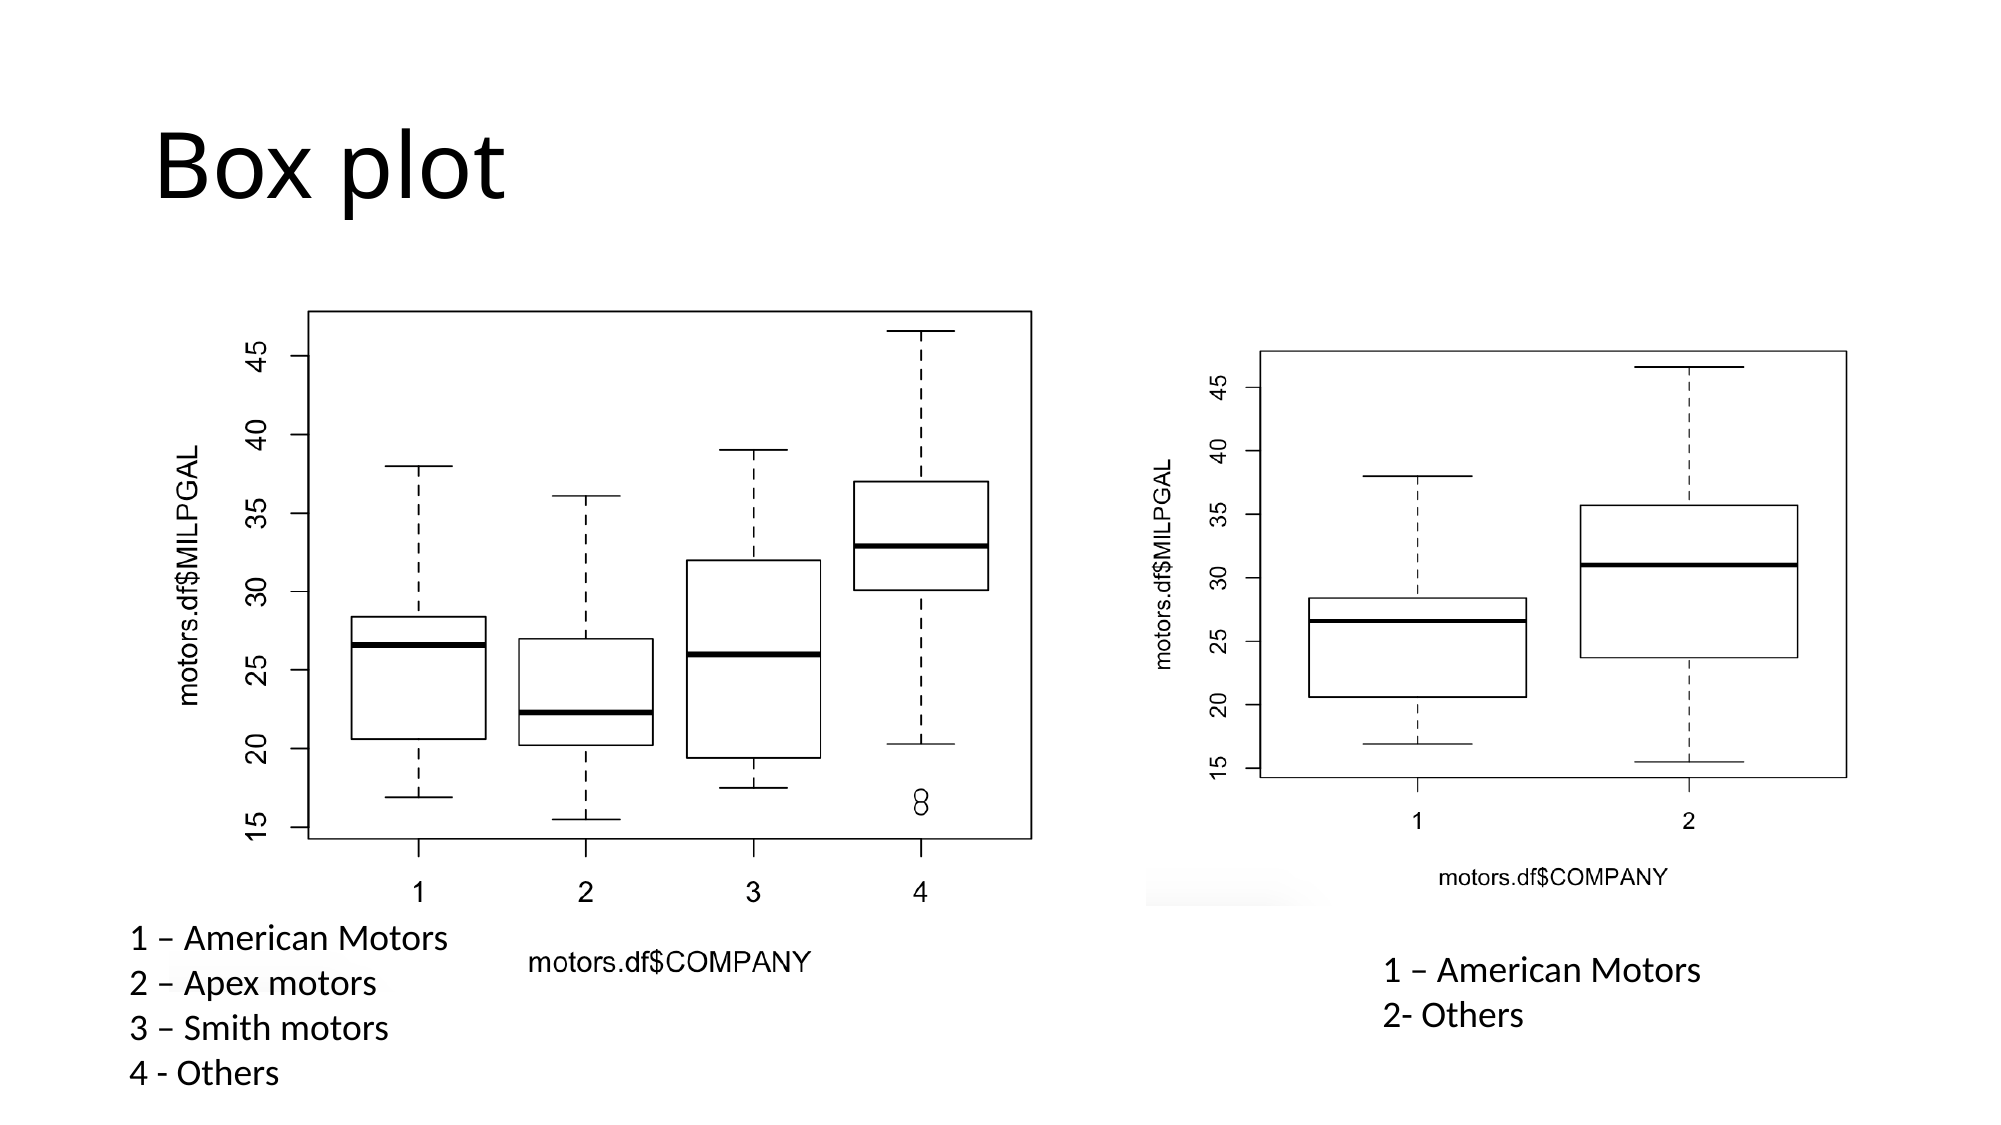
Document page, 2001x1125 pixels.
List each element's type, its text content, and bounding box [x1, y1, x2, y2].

title Box plot [137, 59, 1863, 278]
text_box 1 – American Motors 2 – Apex motors 3 – Smith motors 4 - Others [114, 905, 464, 1101]
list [169, 277, 1057, 992]
text_box 1 – American Motors 2- Others [1367, 938, 1717, 1043]
picture [1146, 237, 1895, 906]
